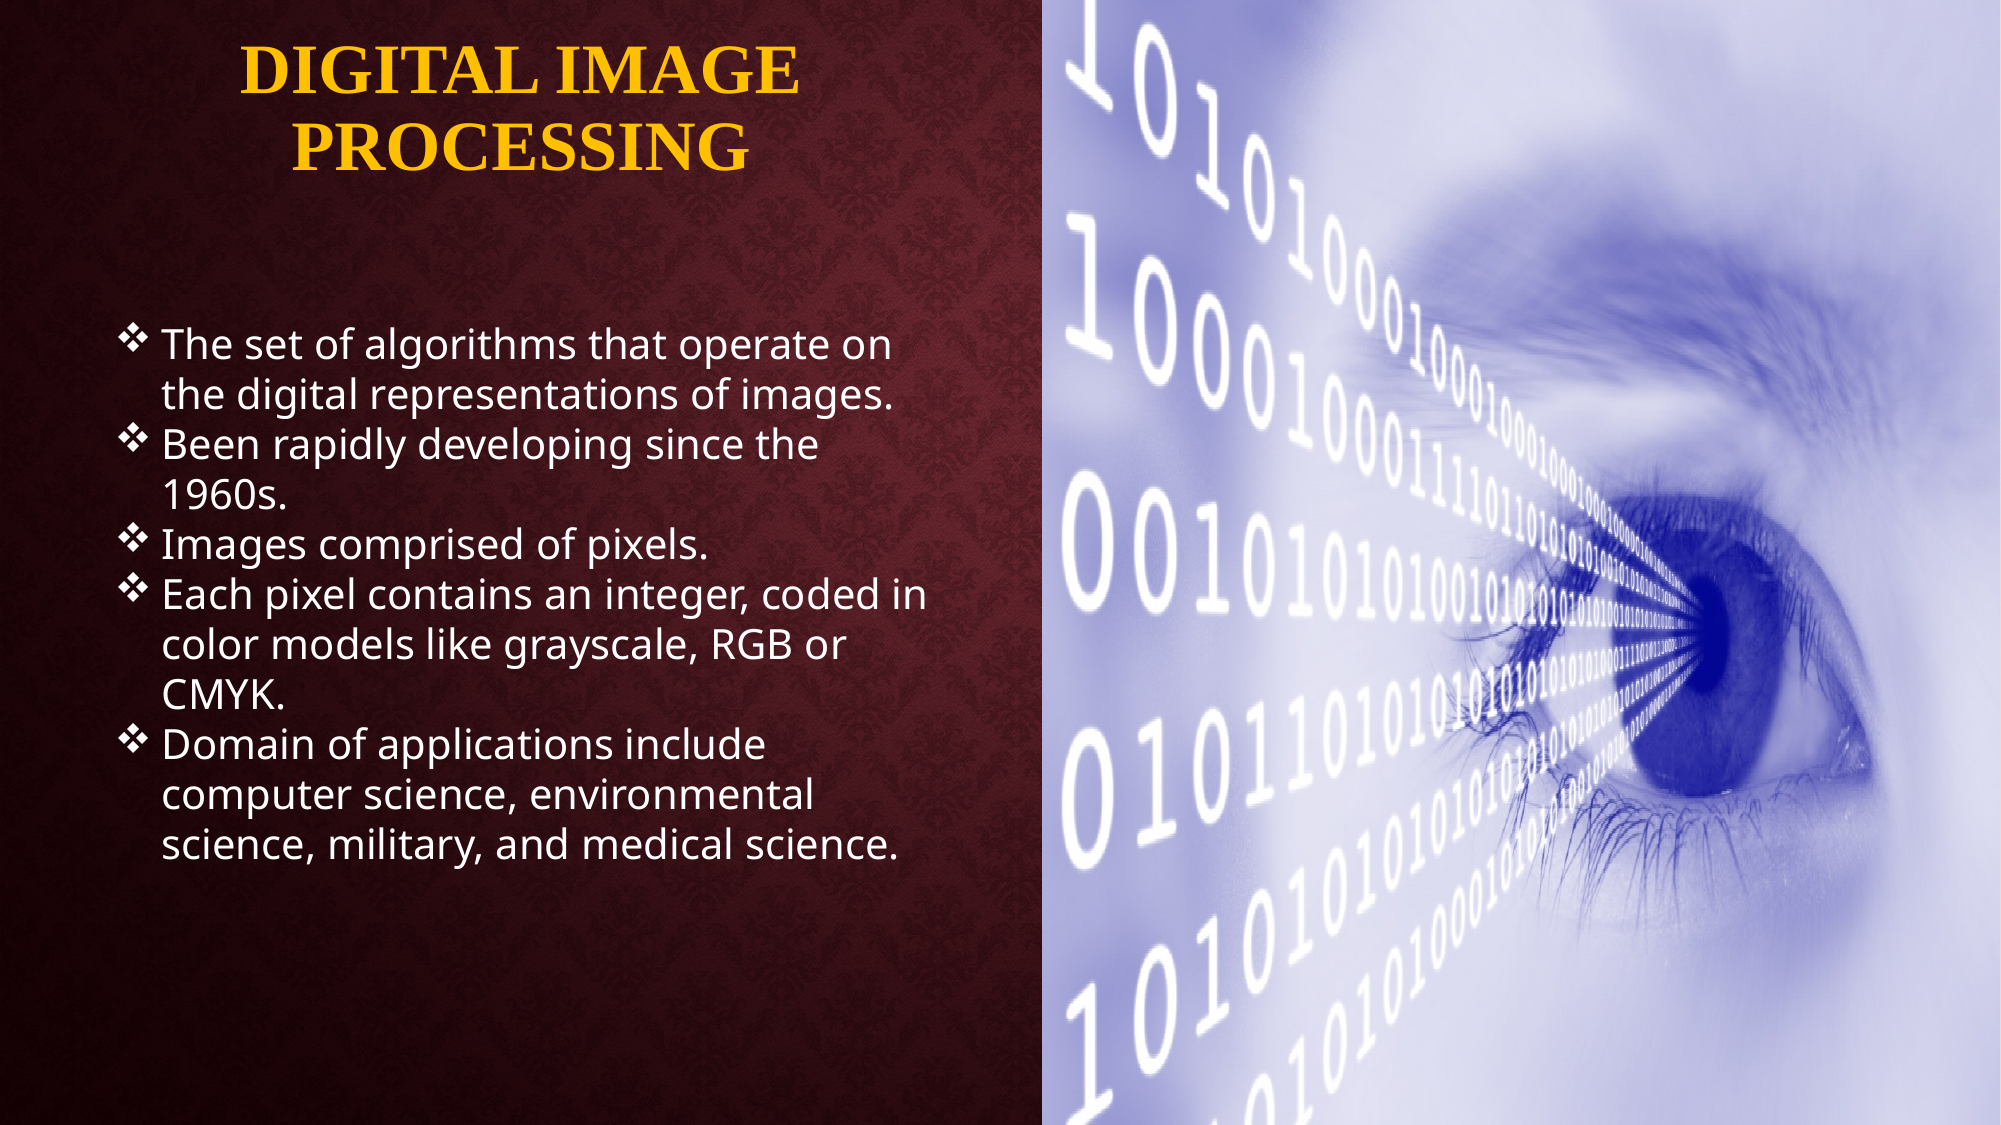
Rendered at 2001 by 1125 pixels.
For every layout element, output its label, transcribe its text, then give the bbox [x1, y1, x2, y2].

title Digital IMAGE PROCESSING [0, 0, 1039, 218]
text_box The set of algorithms that operate on the digital representations of images. Been rapidly developing since the 1960s. Images comprised of pixels. Each pixel contains an integer, coded in color models like grayscale, RGB or CMYK. Domain of applications include computer science, environmental science, military, and medical science. [99, 310, 958, 1125]
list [1041, 0, 2000, 1125]
